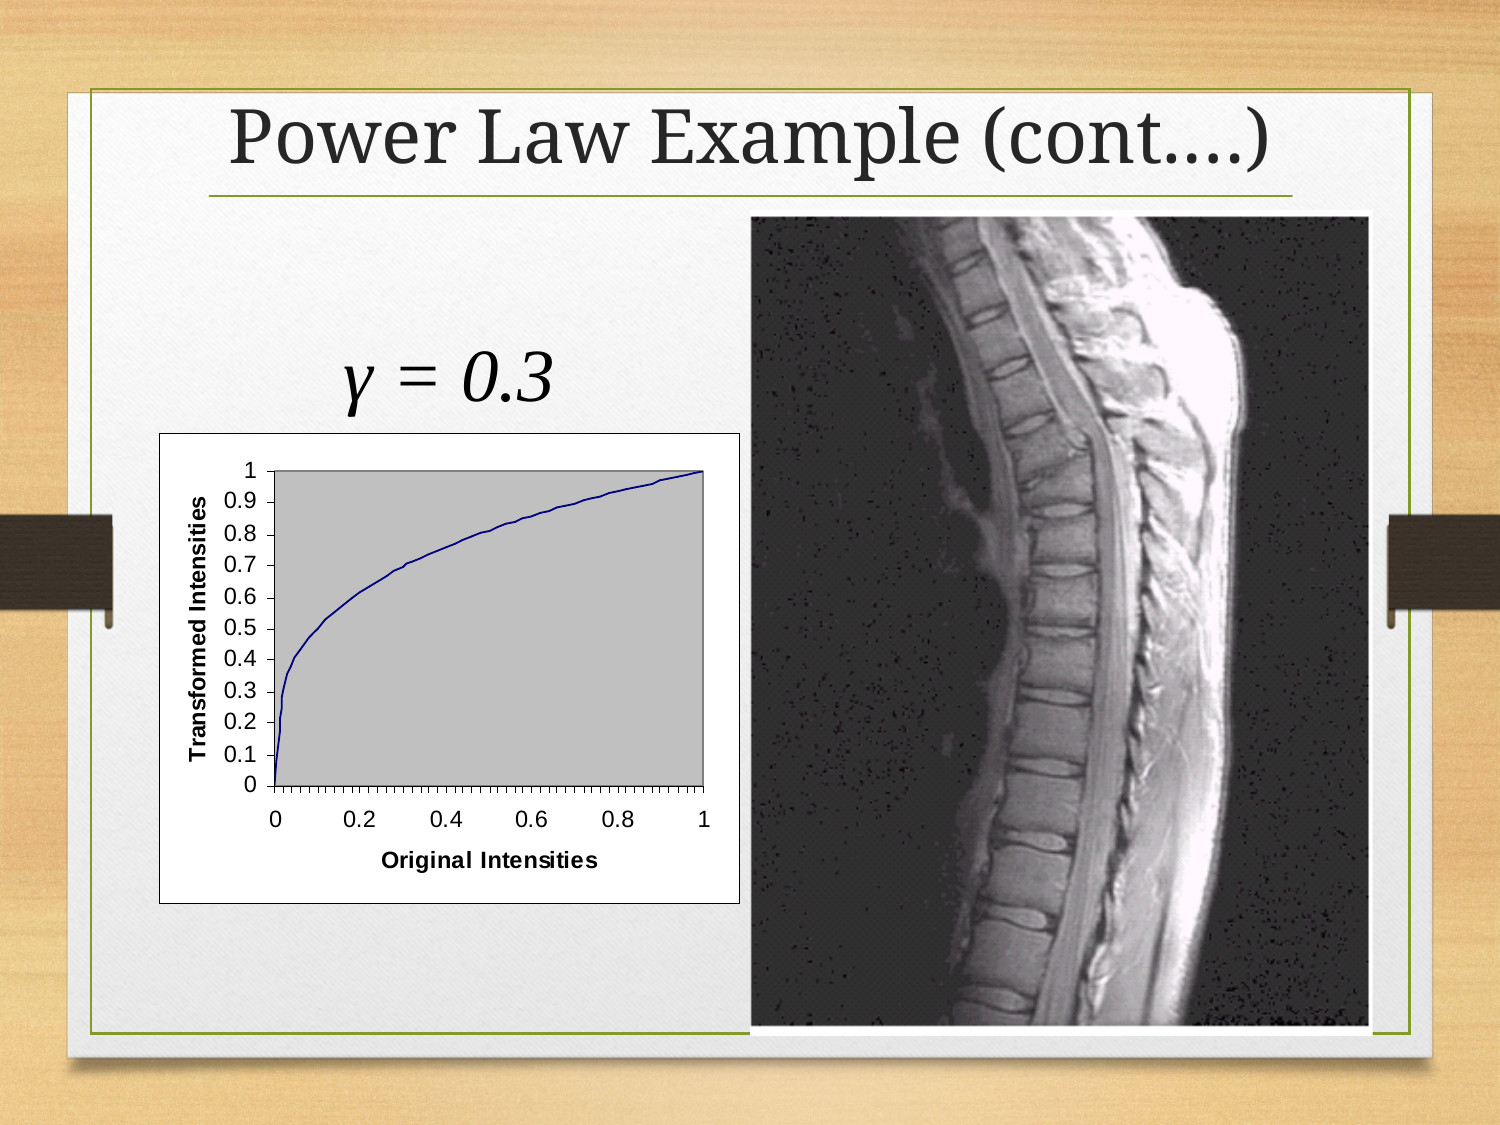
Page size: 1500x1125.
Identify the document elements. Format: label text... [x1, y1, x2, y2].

picture [0, 0, 1500, 1125]
title Power Law Example (cont.…) [192, 77, 1309, 191]
text_box γ = 0.3 [329, 318, 571, 424]
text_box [149, 424, 749, 913]
